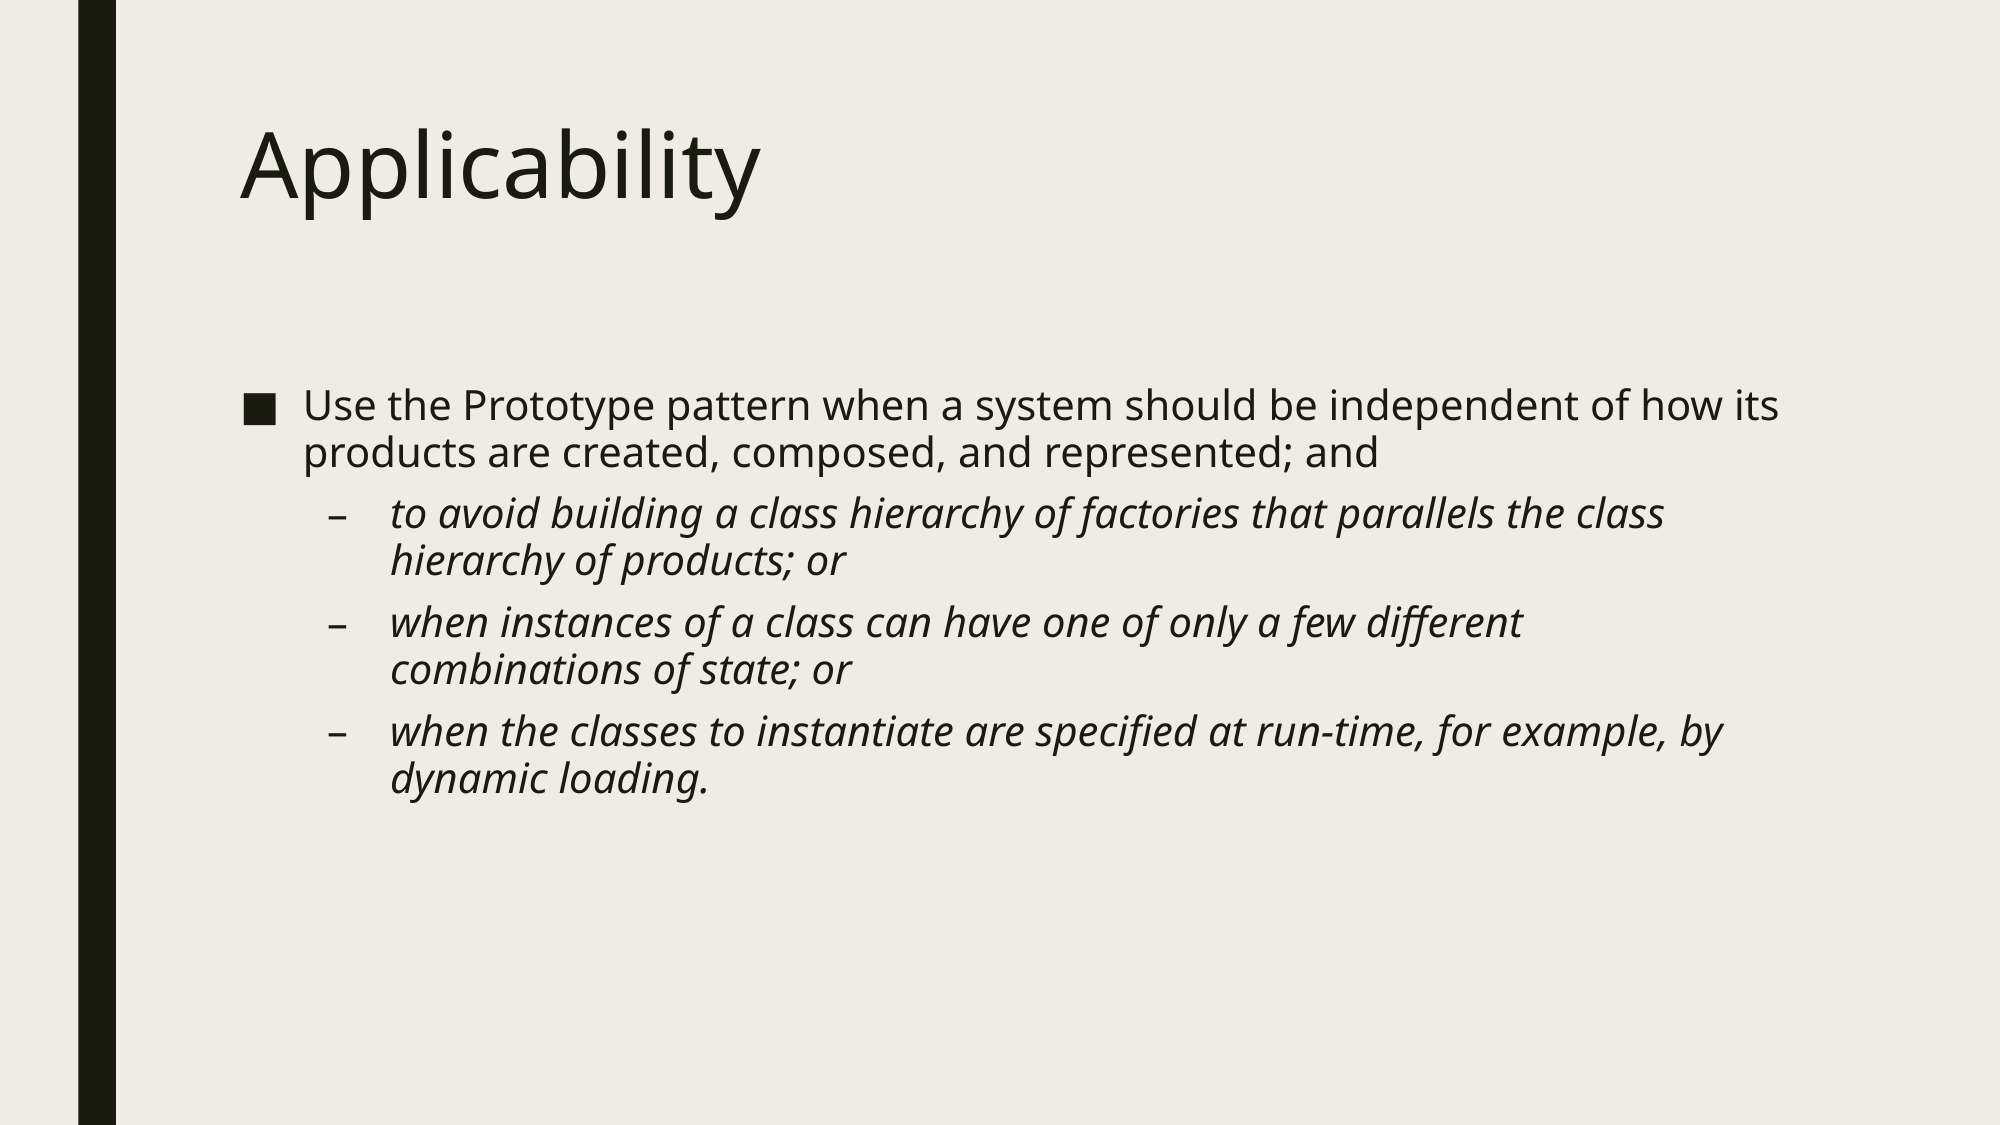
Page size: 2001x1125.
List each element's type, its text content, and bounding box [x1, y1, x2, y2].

list Use the Prototype pattern when a system should be independent of how its products are created, composed, and represented; and to avoid building a class hierarchy of factories that parallels the class hierarchy of products; or when instances of a class can have one of only a few different combinations of state; or when the classes to instantiate are specified at run-time, for example, by dynamic loading. [225, 375, 1800, 963]
title Applicability [225, 112, 1800, 357]
